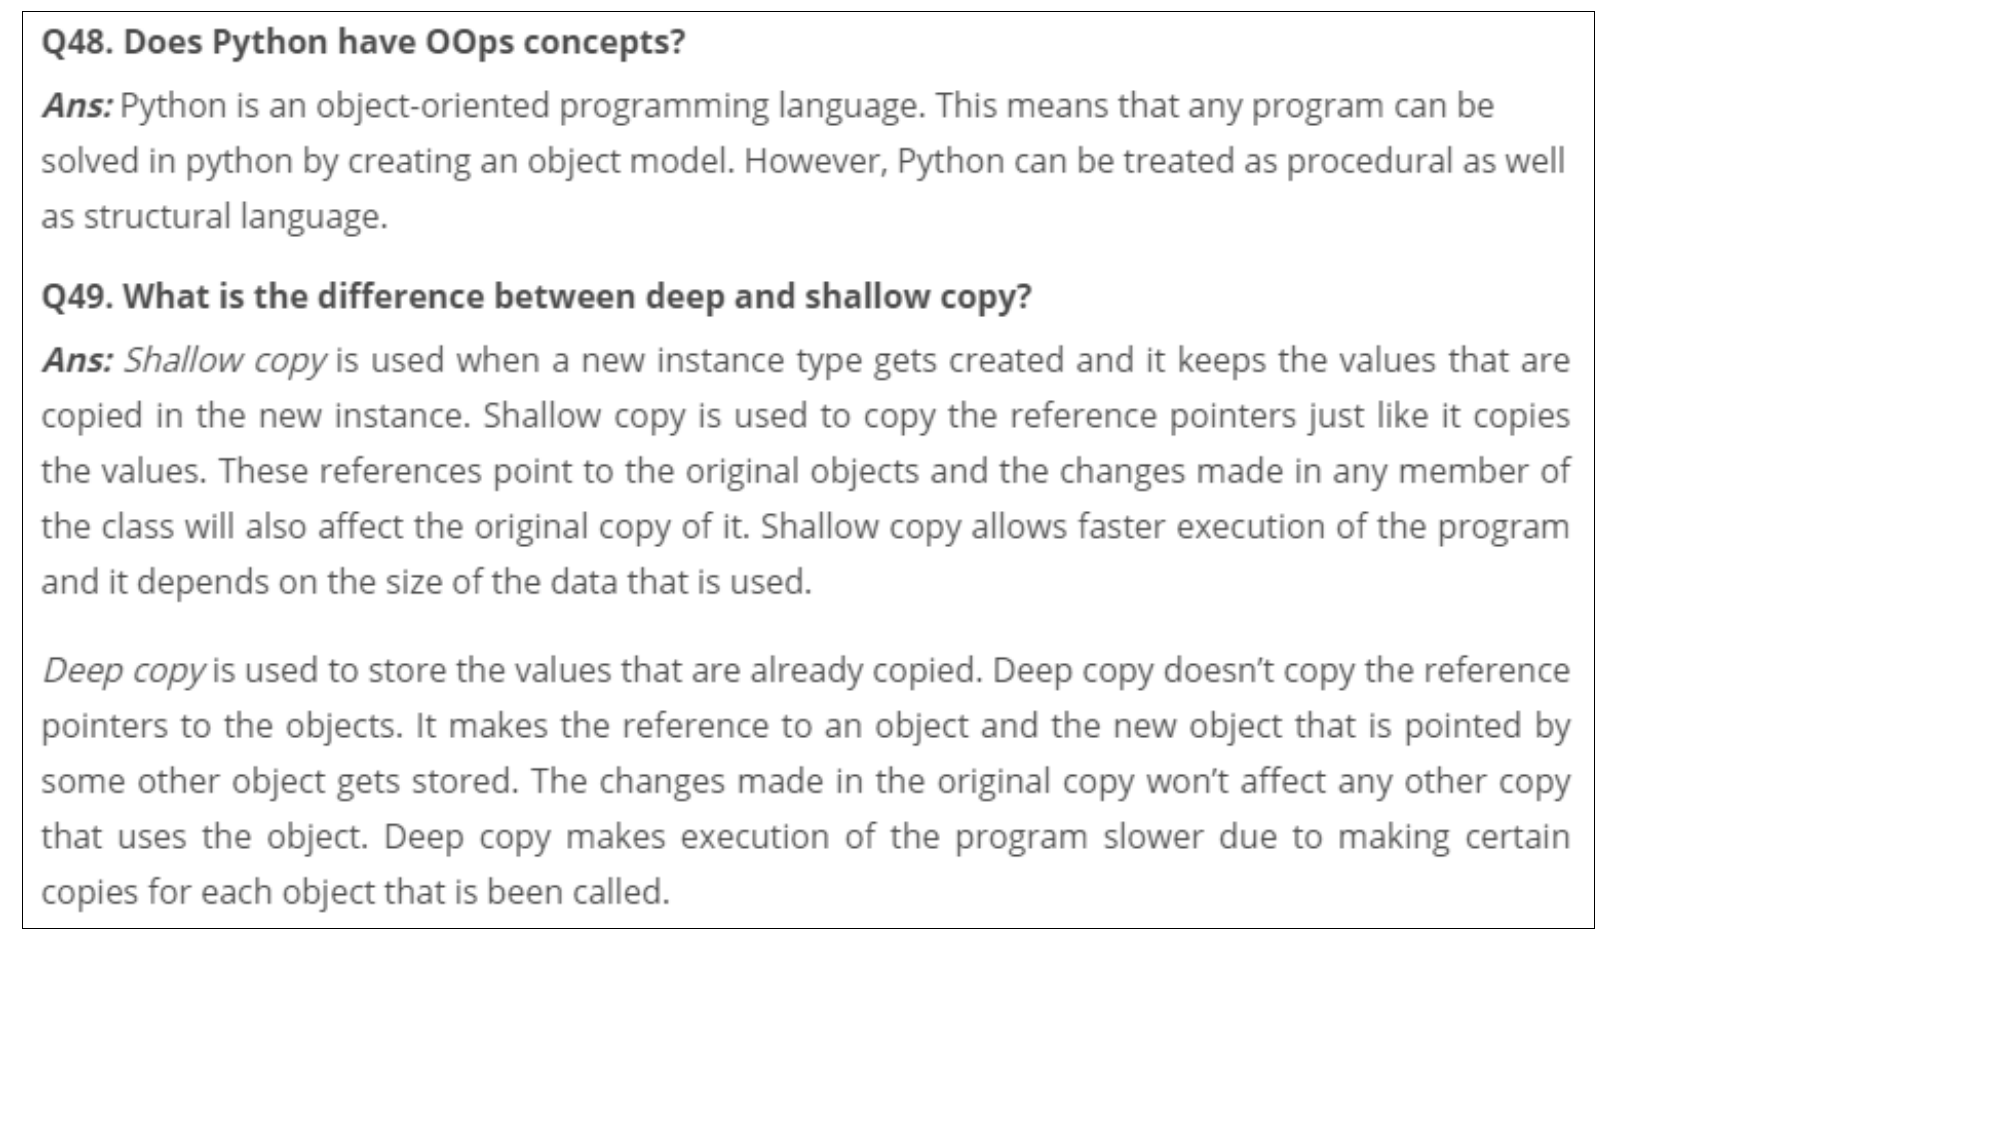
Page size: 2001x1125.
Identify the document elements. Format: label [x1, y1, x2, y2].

picture [22, 11, 1595, 929]
